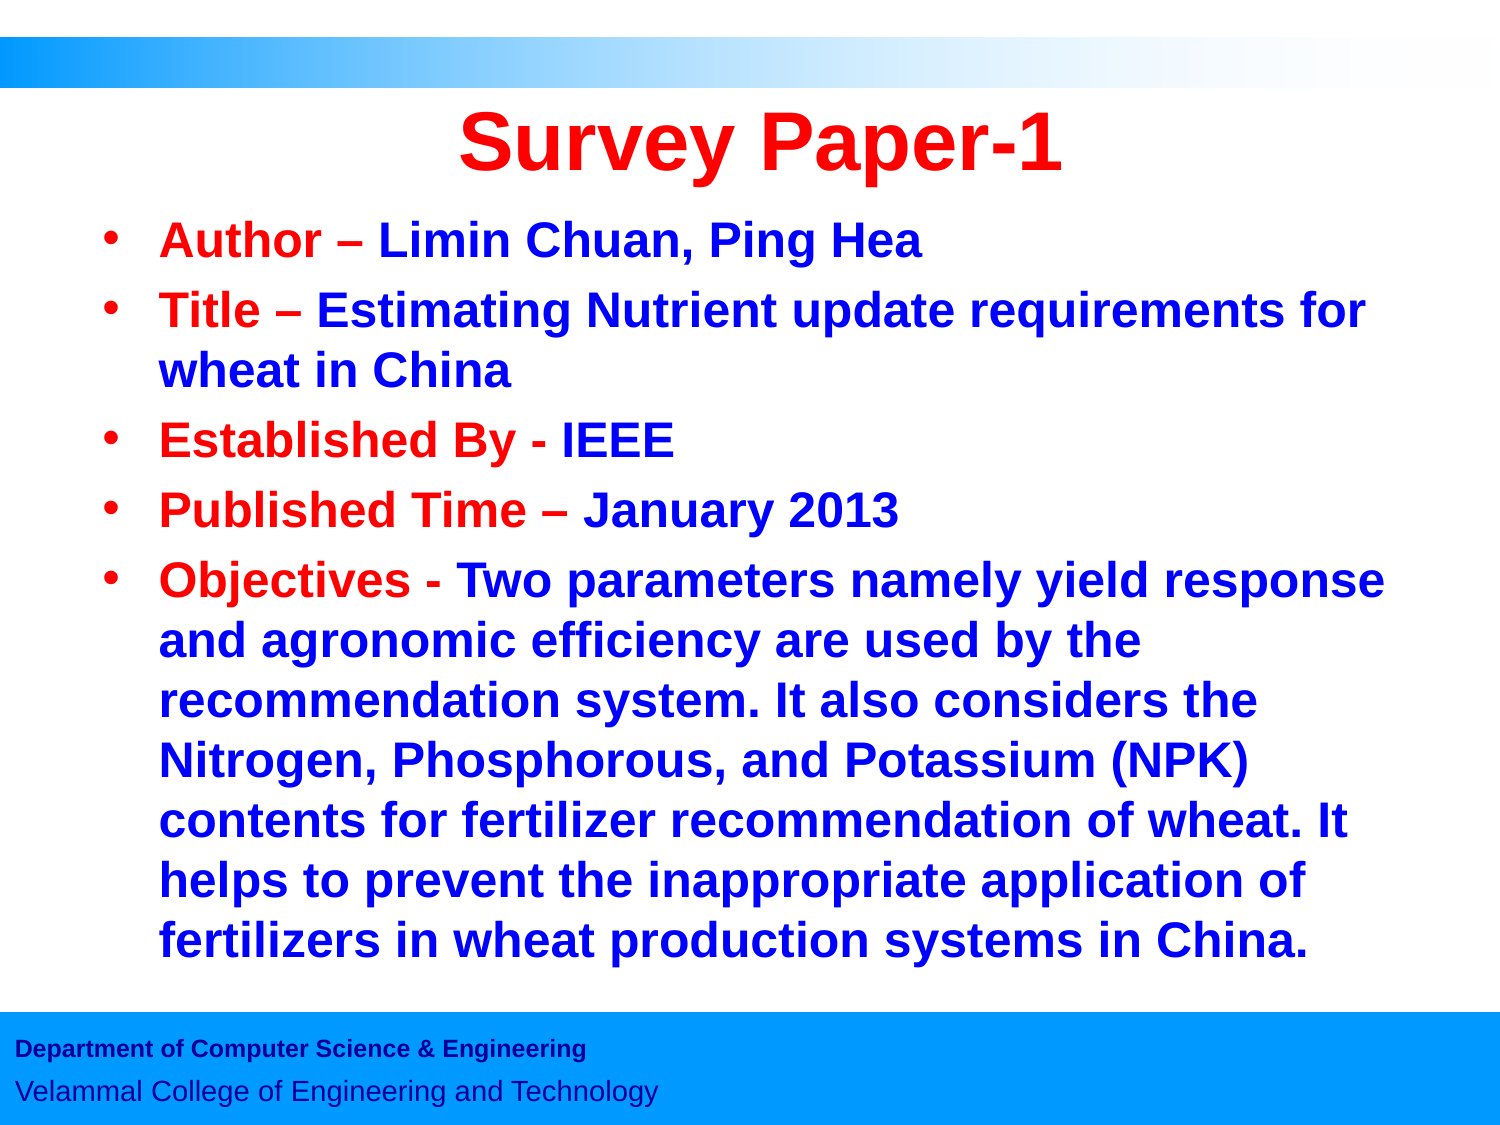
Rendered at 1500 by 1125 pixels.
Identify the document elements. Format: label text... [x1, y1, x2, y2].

text_box Author – Limin Chuan, Ping Hea Title – Estimating Nutrient update requirements for wheat in China Established By - IEEE Published Time – January 2013 Objectives - Two parameters namely yield response and agronomic efficiency are used by the recommendation system. It also considers the Nitrogen, Phosphorous, and Potassium (NPK) contents for fertilizer recommendation of wheat. It helps to prevent the inappropriate application of fertilizers in wheat production systems in China. [87, 200, 1463, 975]
text_box Department of Computer Science & Engineering Velammal College of Engineering and Technology [0, 1012, 1500, 1125]
text_box [0, 37, 1500, 88]
title Survey Paper-1 [112, 99, 1388, 175]
